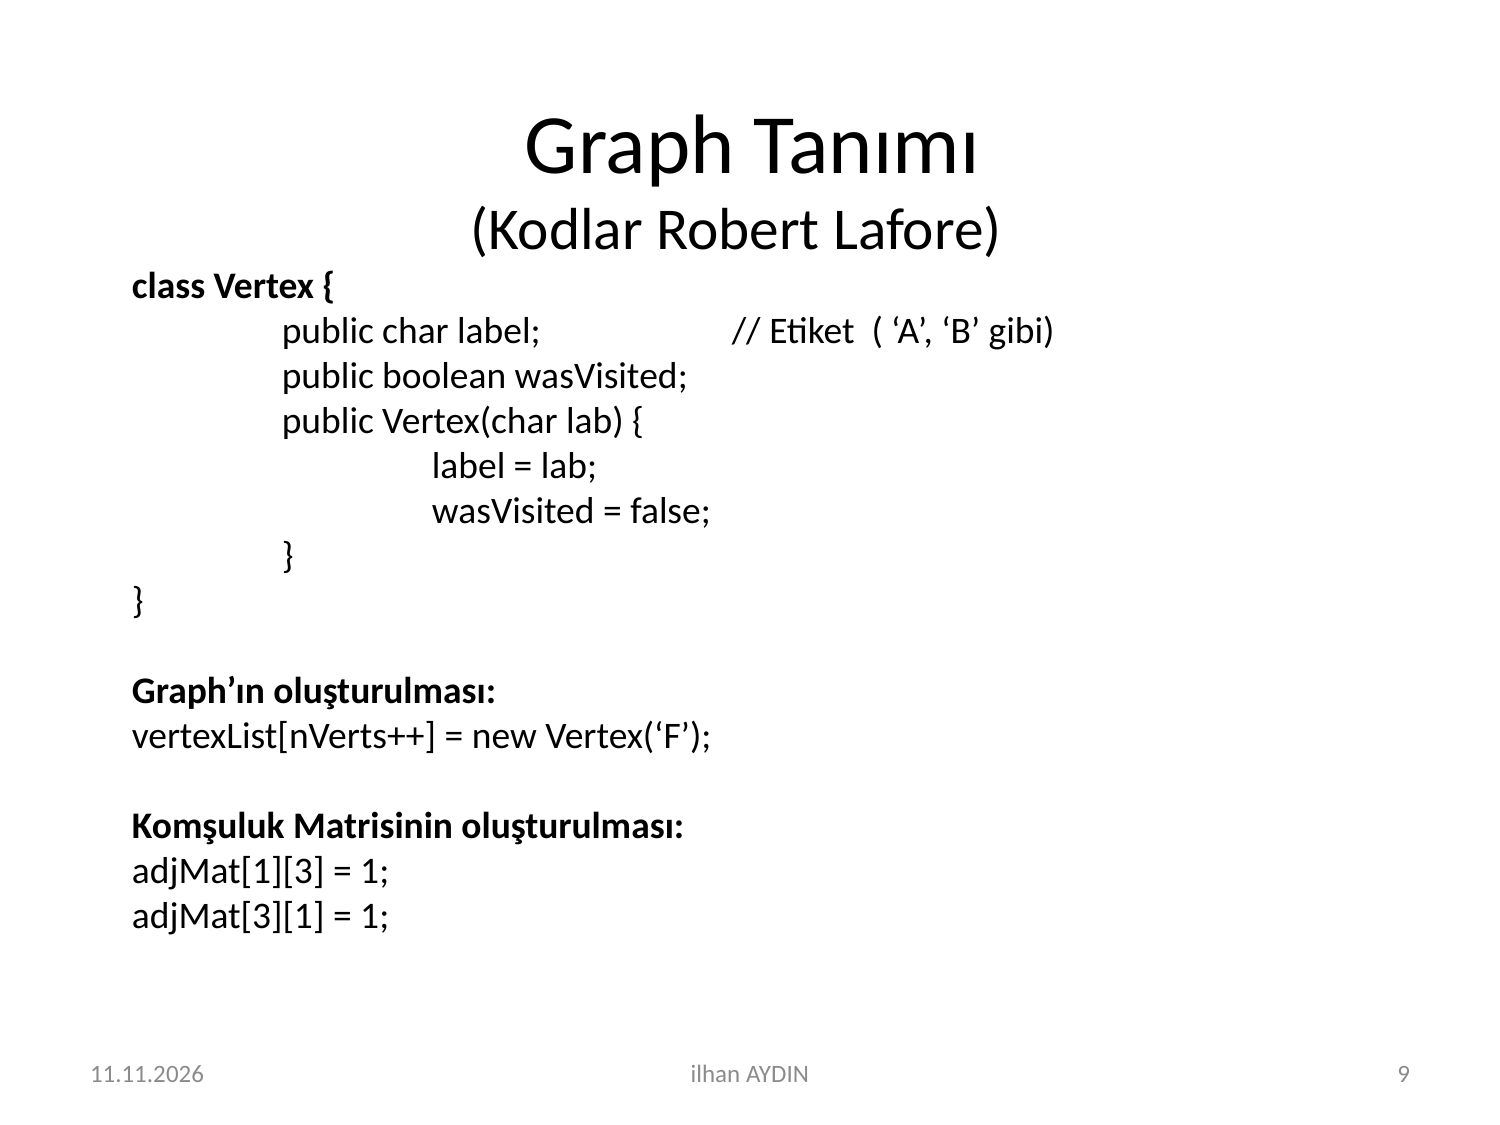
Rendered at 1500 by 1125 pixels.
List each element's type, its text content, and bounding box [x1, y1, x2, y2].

text_box class Vertex { public char label; // Etiket ( ‘A’, ‘B’ gibi) public boolean wasVisited; public Vertex(char lab) { label = lab; wasVisited = false; } } Graph’ın oluşturulması: vertexList[nVerts++] = new Vertex(‘F’); Komşuluk Matrisinin oluşturulması: adjMat[1][3] = 1; adjMat[3][1] = 1; [117, 253, 1125, 989]
footer ilhan AYDIN [512, 1042, 988, 1103]
slide_number 9 [1074, 1042, 1425, 1103]
title Graph Tanımı (Kodlar Robert Lafore) [105, 82, 1381, 270]
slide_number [75, 1042, 425, 1103]
